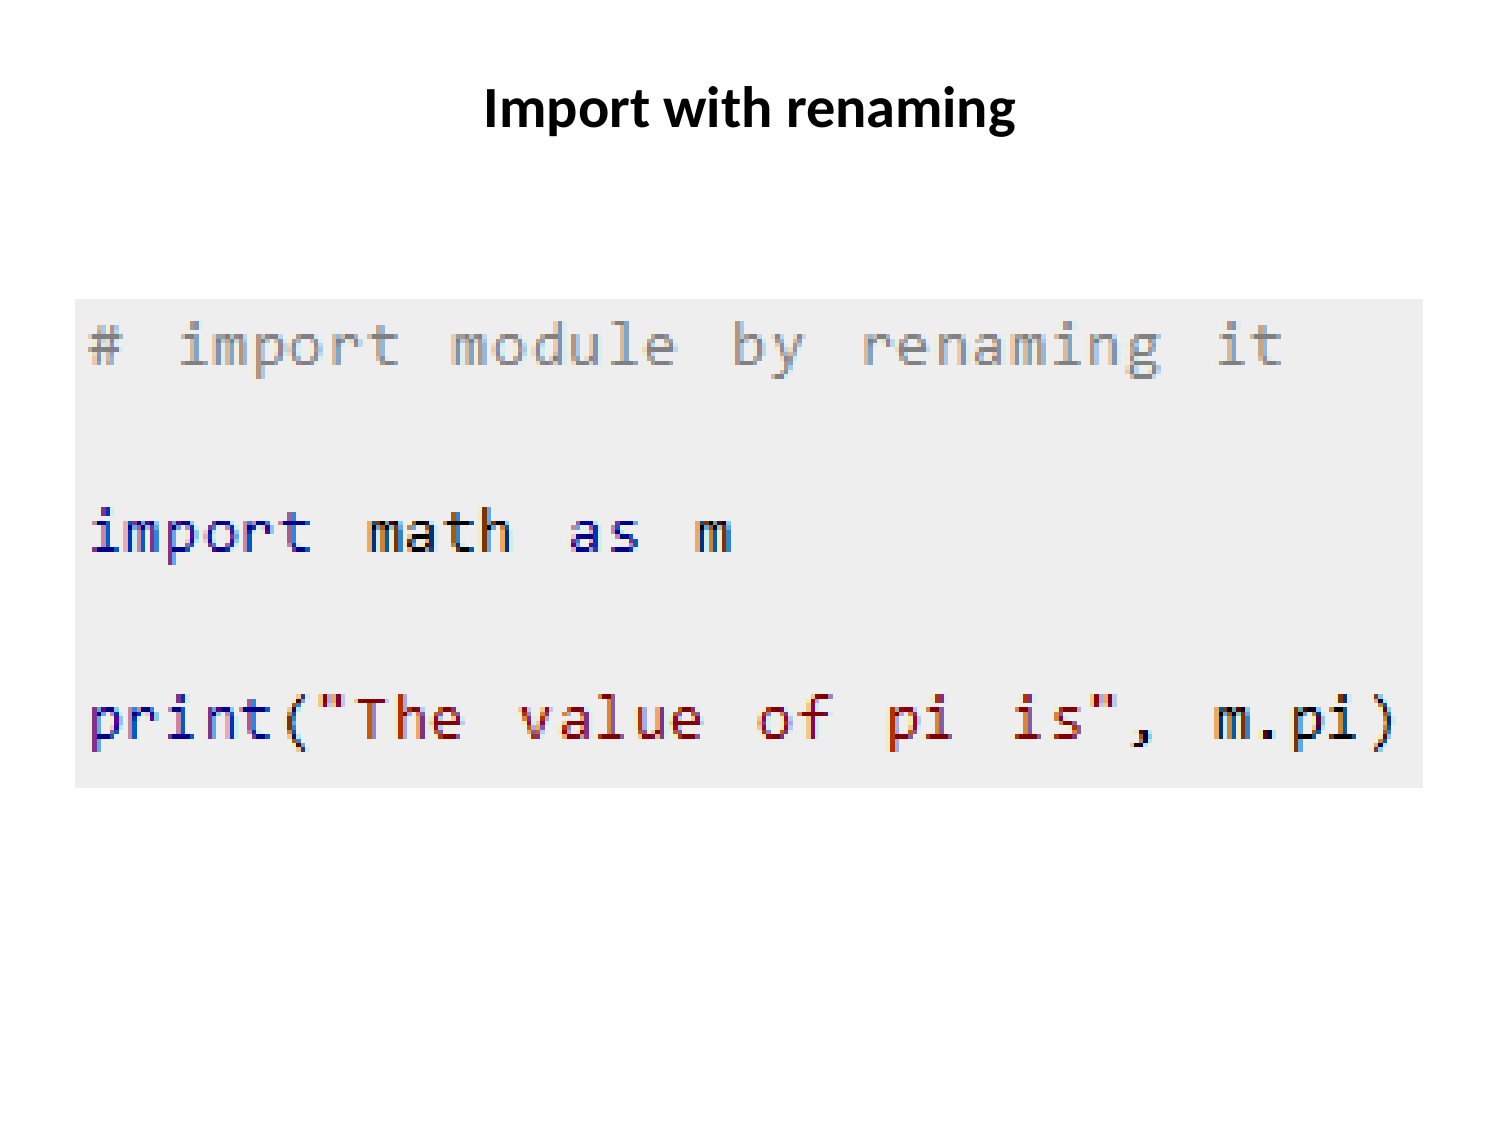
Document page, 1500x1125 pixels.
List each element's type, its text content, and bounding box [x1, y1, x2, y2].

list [74, 299, 1423, 788]
title Import with renaming [75, 45, 1425, 163]
